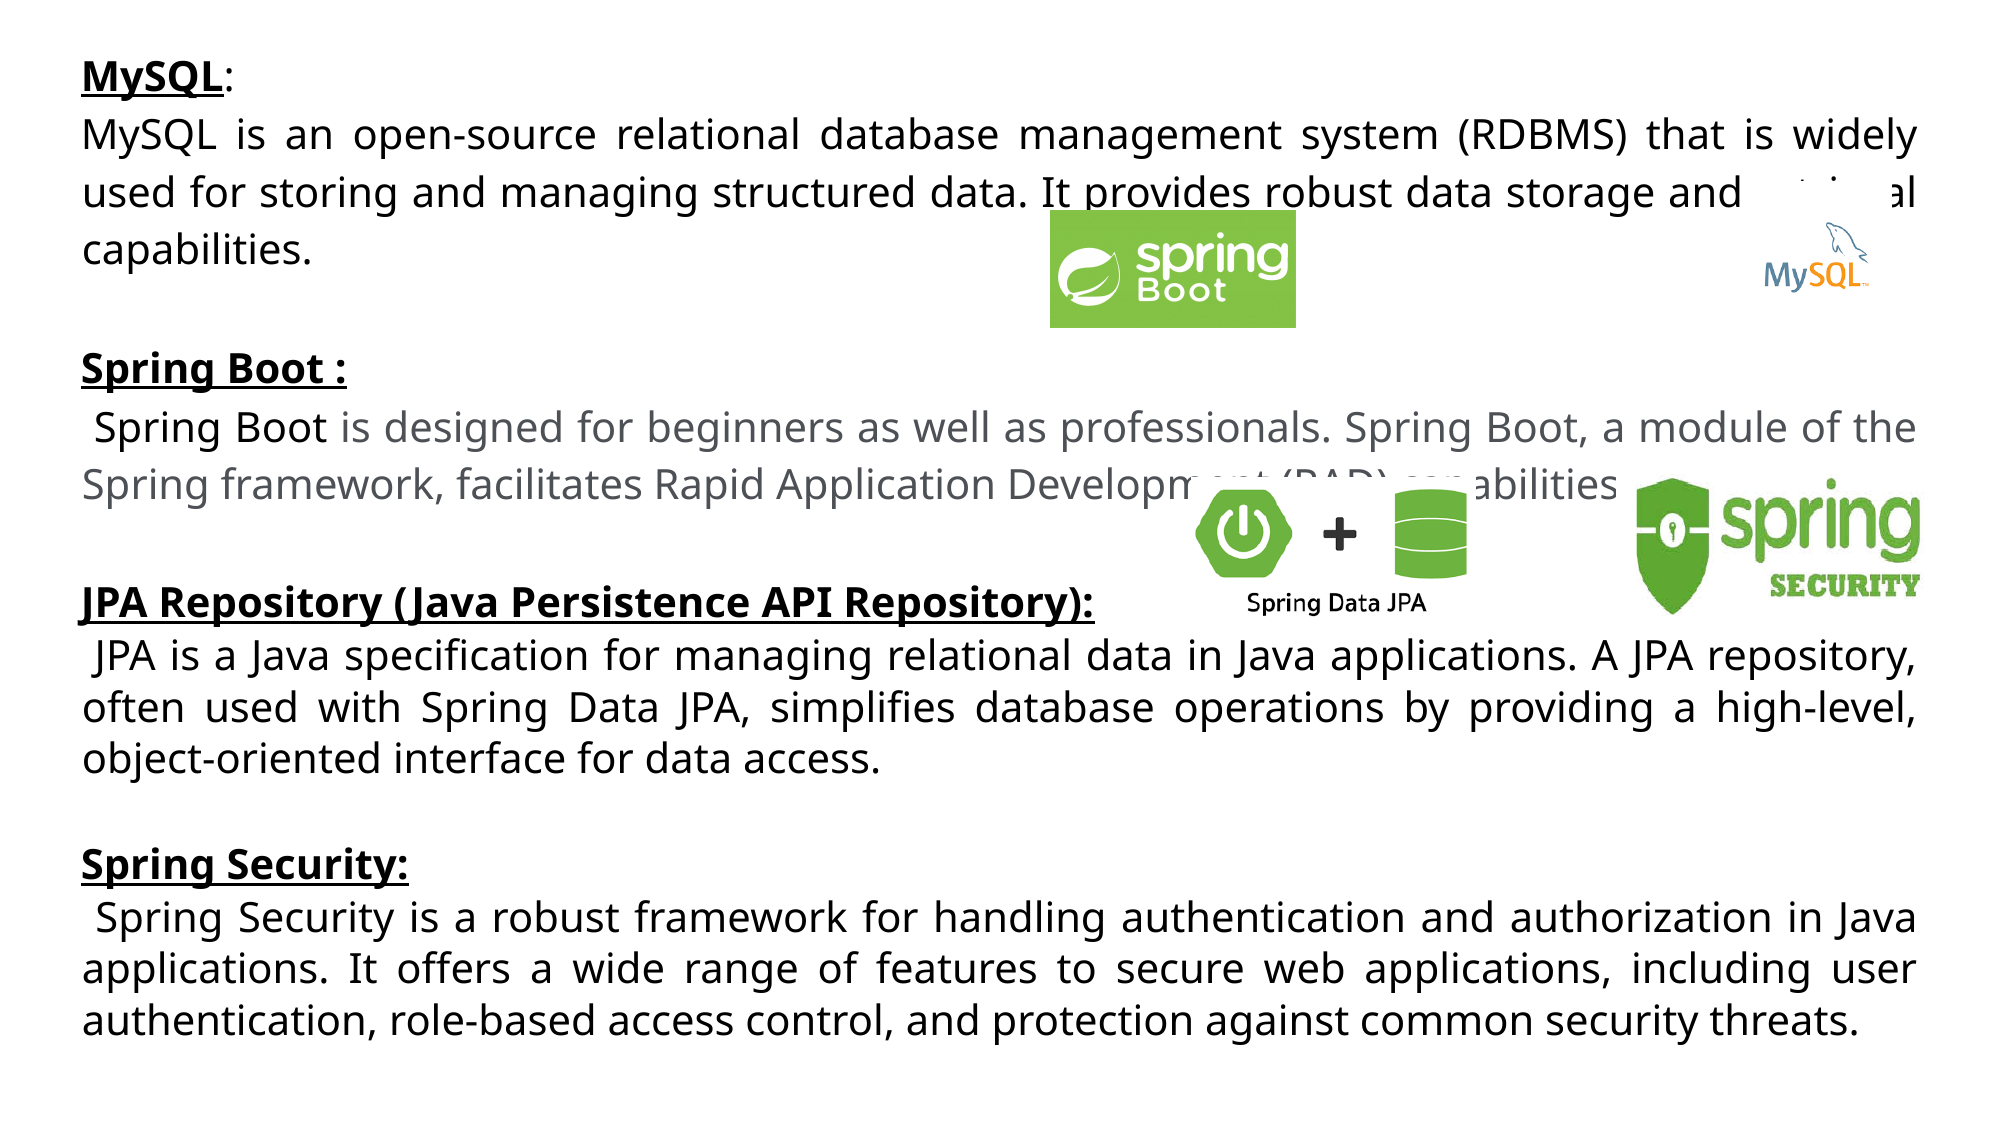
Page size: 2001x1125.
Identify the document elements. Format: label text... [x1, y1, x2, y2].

picture [1191, 477, 1476, 622]
picture [1050, 210, 1296, 328]
text_box MySQL: MySQL is an open-source relational database management system (RDBMS) that is widely used for storing and managing structured data. It provides robust data storage and retrieval capabilities. Spring Boot : Spring Boot is designed for beginners as well as professionals. Spring Boot, a module of the Spring framework, facilitates Rapid Application Development (RAD) capabilities. JPA Repository (Java Persistence API Repository): JPA is a Java specification for managing relational data in Java applications. A JPA repository, often used with Spring Data JPA, simplifies database operations by providing a high-level, object-oriented interface for data access. Spring Security: Spring Security is a robust framework for handling authentication and authorization in Java applications. It offers a wide range of features to secure web applications, including user authentication, role-based access control, and protection against common security threats. [66, 34, 1934, 1052]
picture [1616, 474, 1934, 618]
picture [1744, 181, 1892, 328]
